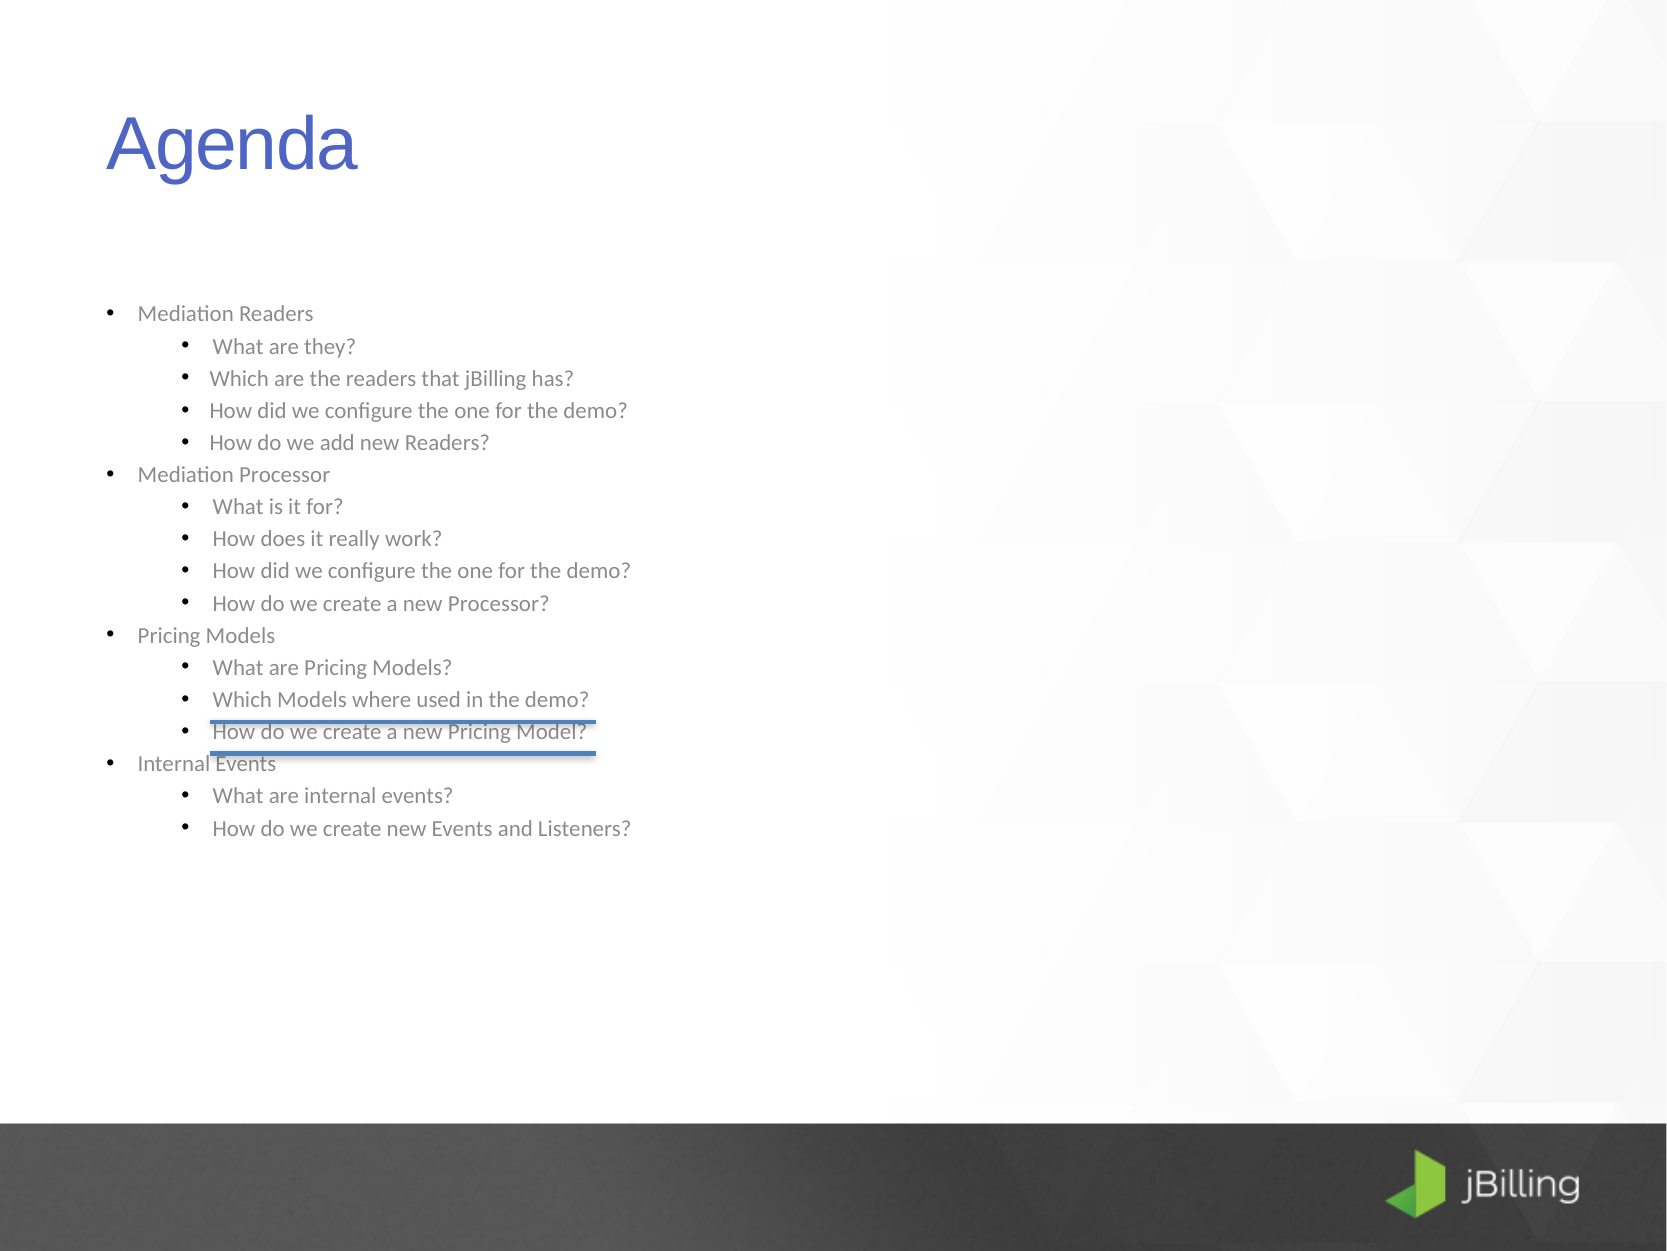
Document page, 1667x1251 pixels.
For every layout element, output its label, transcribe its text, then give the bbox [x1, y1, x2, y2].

picture [0, 0, 1667, 1251]
title Agenda [89, 85, 1257, 224]
text_box Mediation Readers What are they? Which are the readers that jBilling has? How did we configure the one for the demo? How do we add new Readers? Mediation Processor What is it for? How does it really work? How did we configure the one for the demo? How do we create a new Processor? Pricing Models What are Pricing Models? Which Models where used in the demo? How do we create a new Pricing Model? Internal Events What are internal events? How do we create new Events and Listeners? [89, 290, 1185, 866]
